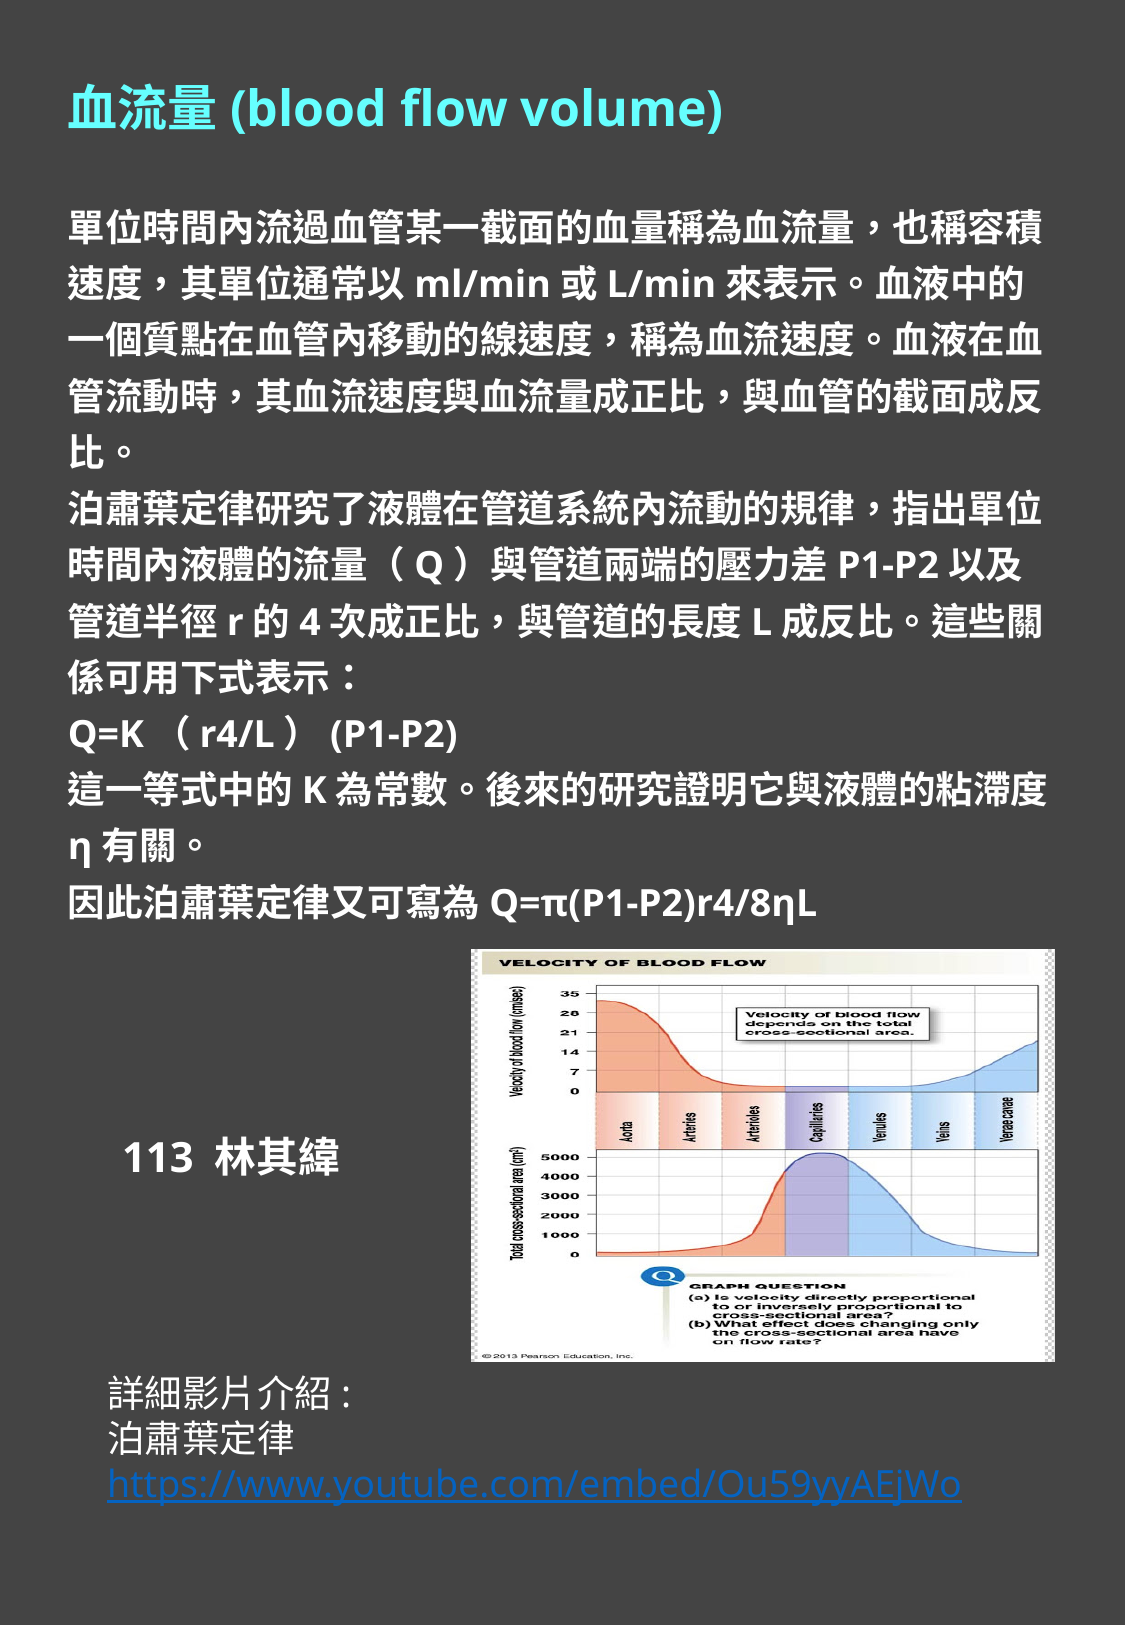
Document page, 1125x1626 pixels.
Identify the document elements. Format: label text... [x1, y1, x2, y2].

text_box 113 林其緯 [107, 1122, 418, 1188]
picture [471, 949, 1055, 1362]
text_box 詳細影片介紹: 泊肅葉定律https://www.youtube.com/embed/Ou59yyAEjWo [92, 1362, 1108, 1519]
text_box 血流量(blood flow volume) 單位時間內流過血管某一截面的血量稱為血流量，也稱容積速度，其單位通常以ml/min或L/min來表示。血液中的一個質點在血管內移動的線速度，稱為血流速度。血液在血管流動時，其血流速度與血流量成正比，與血管的截面成反比。 泊肅葉定律研究了液體在管道系統內流動的規律，指出單位時間內液體的流量（Q）與管道兩端的壓力差P1-P2以及管道半徑r的4次成正比，與管道的長度L成反比。這些關係可用下式表示： Q=K（r4/L）(P1-P2) 這一等式中的K為常數。後來的研究證明它與液體的粘滯度η有關。 因此泊肅葉定律又可寫為Q=π(P1-P2)r4/8ηL [53, 54, 1072, 931]
